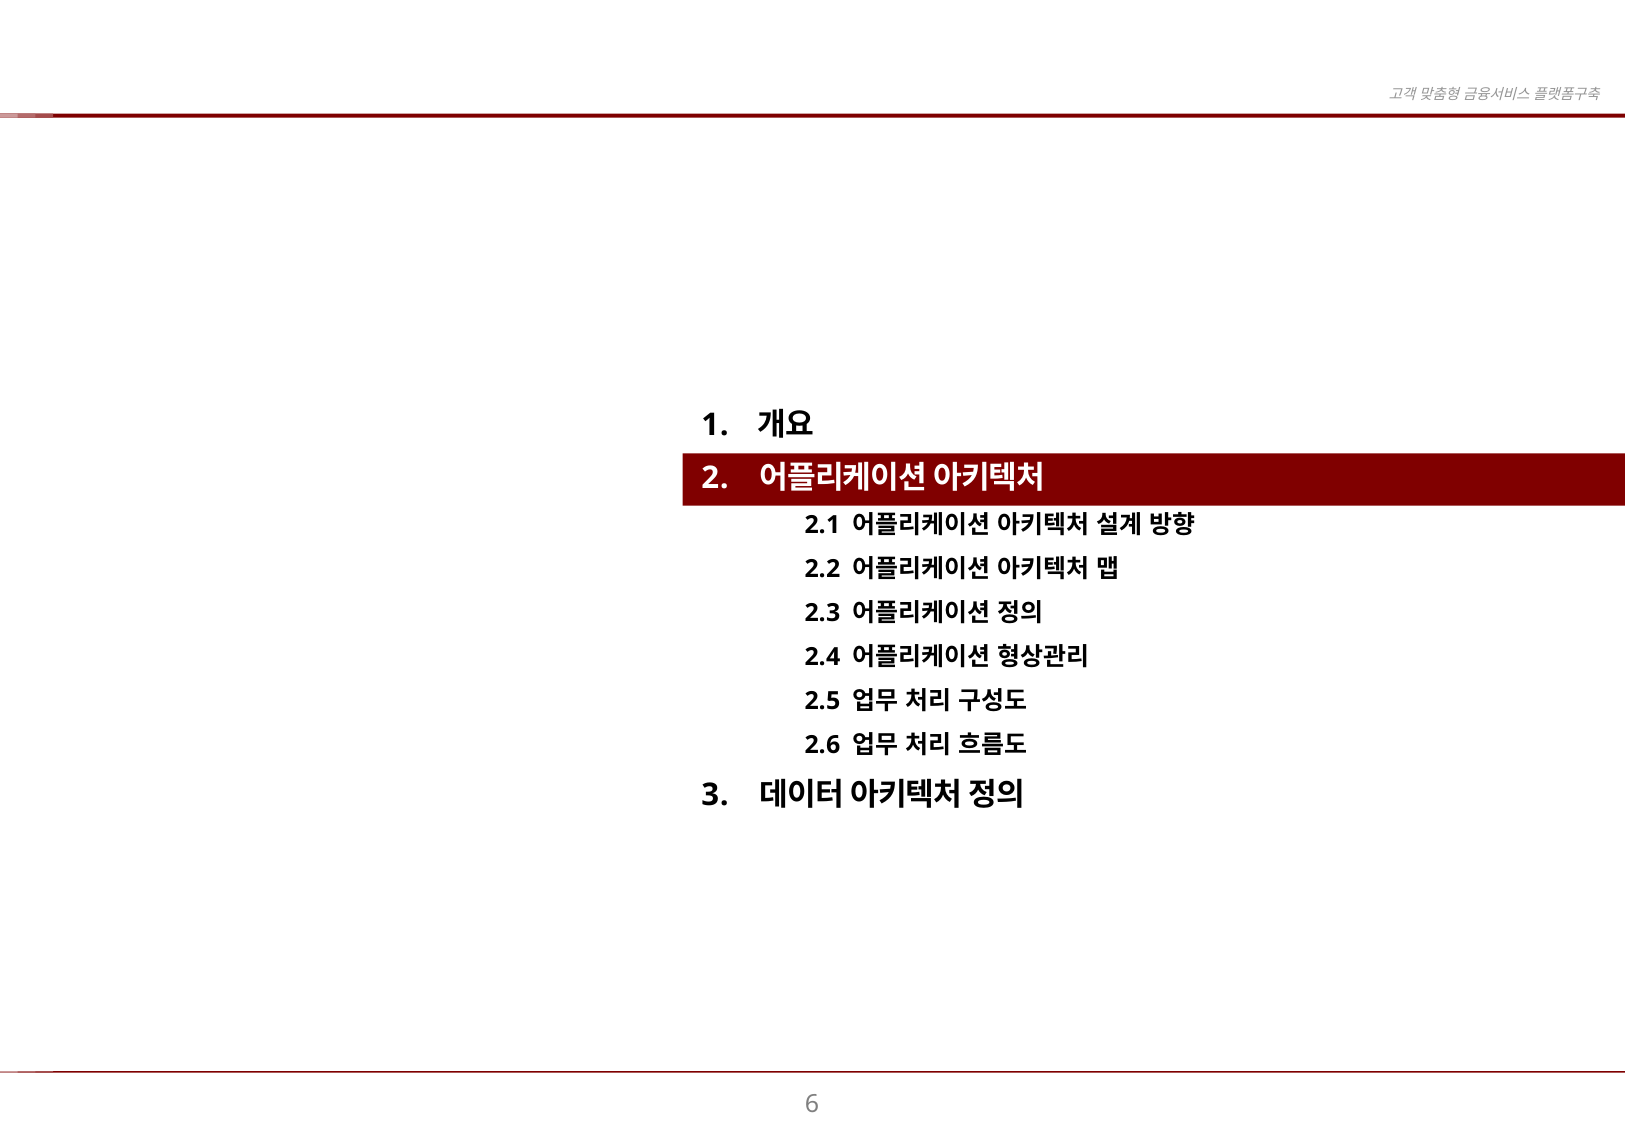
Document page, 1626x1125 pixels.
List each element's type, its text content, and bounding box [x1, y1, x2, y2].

text_box [682, 453, 686, 506]
text_box [1593, 453, 1625, 506]
text_box 개요 어플리케이션 아키텍처 2.1 어플리케이션 아키텍처 설계 방향 2.2 어플리케이션 아키텍처 맵 2.3 어플리케이션 정의 2.4 어플리케이션 형상관리 2.5 업무 처리 구성도 2.6 업무 처리 흐름도 데이터 아키텍처 정의 [686, 397, 1593, 820]
